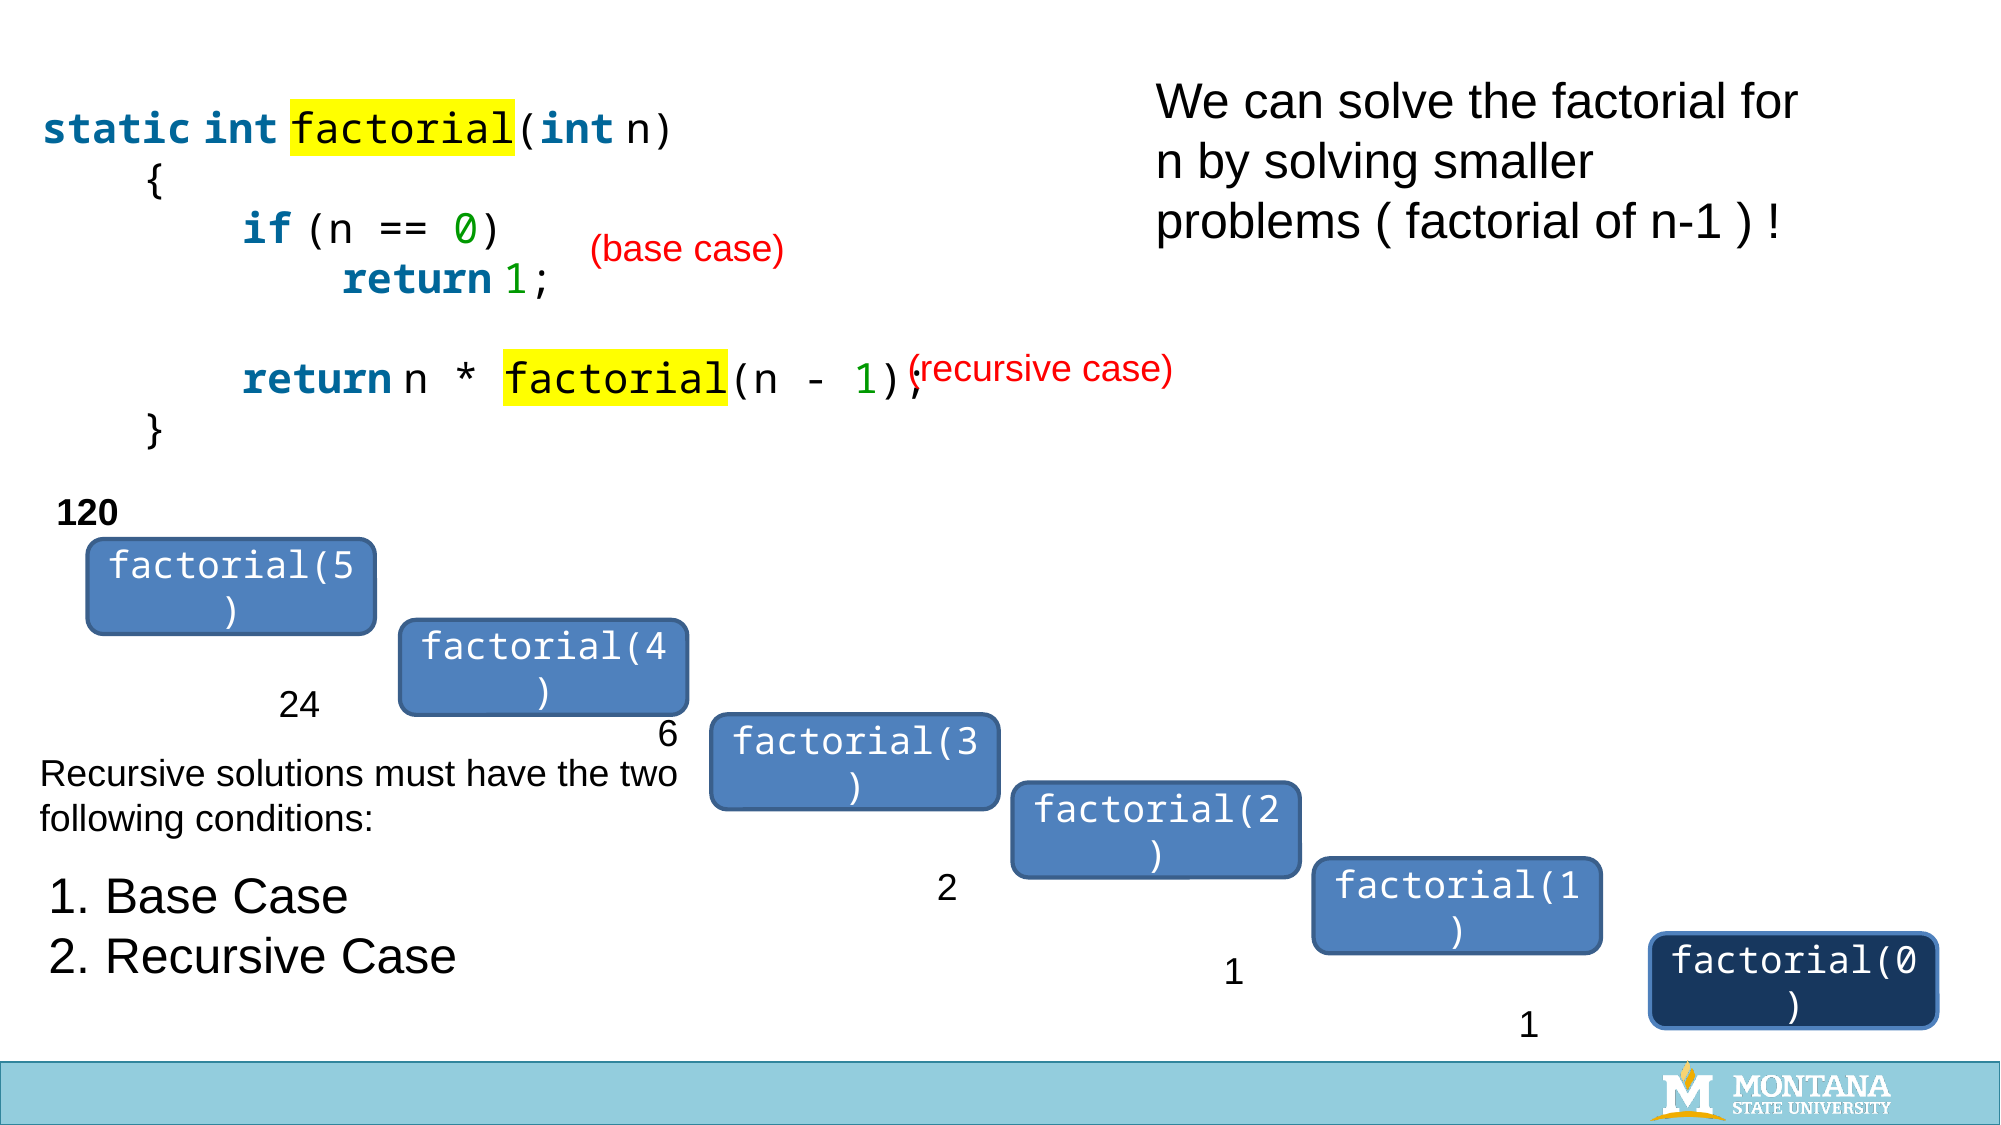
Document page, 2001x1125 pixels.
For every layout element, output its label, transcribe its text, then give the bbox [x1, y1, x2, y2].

text_box 120 [41, 480, 134, 541]
text_box factorial(0) [1647, 931, 1940, 1031]
text_box 1 [1208, 939, 1260, 999]
text_box static int factorial(int n) { if (n == 0) return 1; return n * factorial(n - 1); } [42, 101, 929, 452]
text_box (base case) [574, 216, 800, 276]
text_box 6 [642, 701, 694, 761]
text_box Base Case Recursive Case [33, 856, 473, 992]
text_box factorial(2) [1010, 780, 1303, 880]
text_box Recursive solutions must have the two following conditions: [24, 741, 713, 847]
picture [1649, 1060, 1892, 1122]
text_box 2 [922, 855, 973, 916]
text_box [0, 1060, 1647, 1125]
text_box 1 [1503, 992, 1555, 1053]
text_box (recursive case) [892, 336, 1189, 396]
text_box factorial(3) [709, 712, 1001, 812]
text_box We can solve the factorial for n by solving smaller problems ( factorial of n-1 ) ! [1140, 60, 1822, 256]
text_box factorial(4) [397, 617, 690, 717]
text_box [1892, 1060, 2000, 1125]
text_box factorial(5) [85, 536, 378, 637]
text_box factorial(1) [1311, 856, 1604, 956]
text_box 24 [263, 672, 336, 733]
